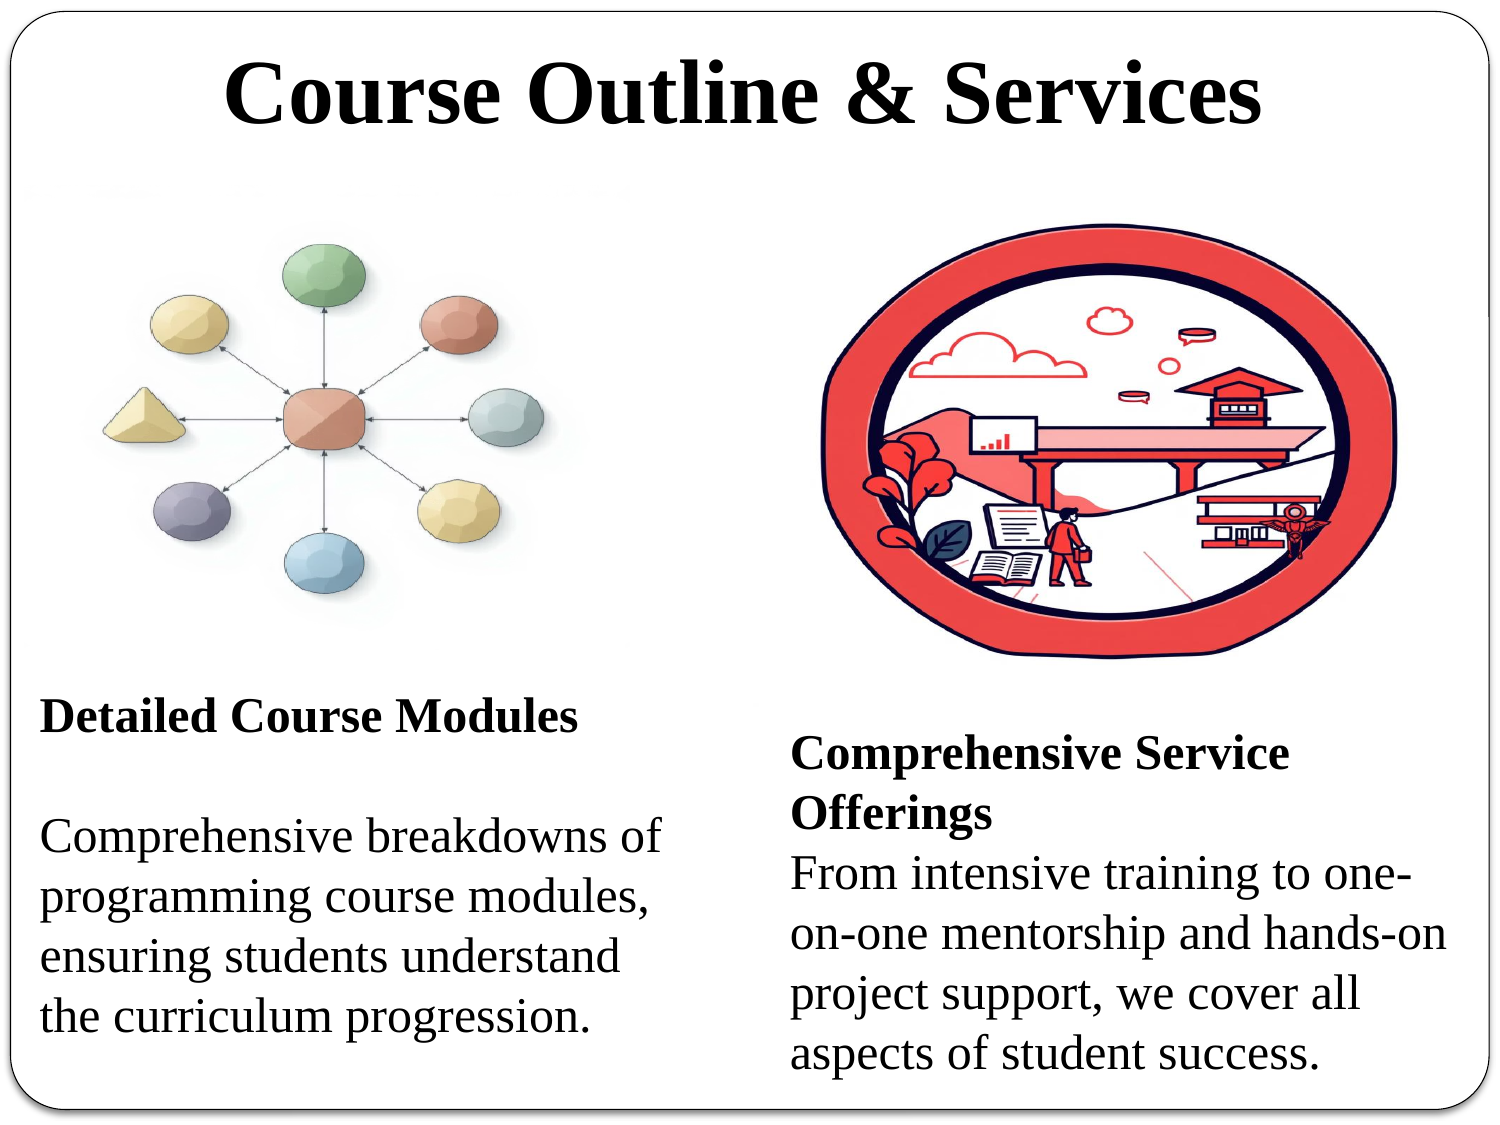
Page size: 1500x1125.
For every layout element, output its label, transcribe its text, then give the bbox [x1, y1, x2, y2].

text_box Detailed Course Modules Comprehensive breakdowns of programming course modules, ensuring students understand the curriculum progression. [24, 674, 700, 1095]
text_box Course Outline & Services [12, 24, 1475, 195]
picture [753, 166, 1475, 708]
picture [24, 184, 630, 651]
text_box Comprehensive Service Offerings From intensive training to one-on-one mentorship and hands-on project support, we cover all aspects of student success. [774, 715, 1475, 1125]
